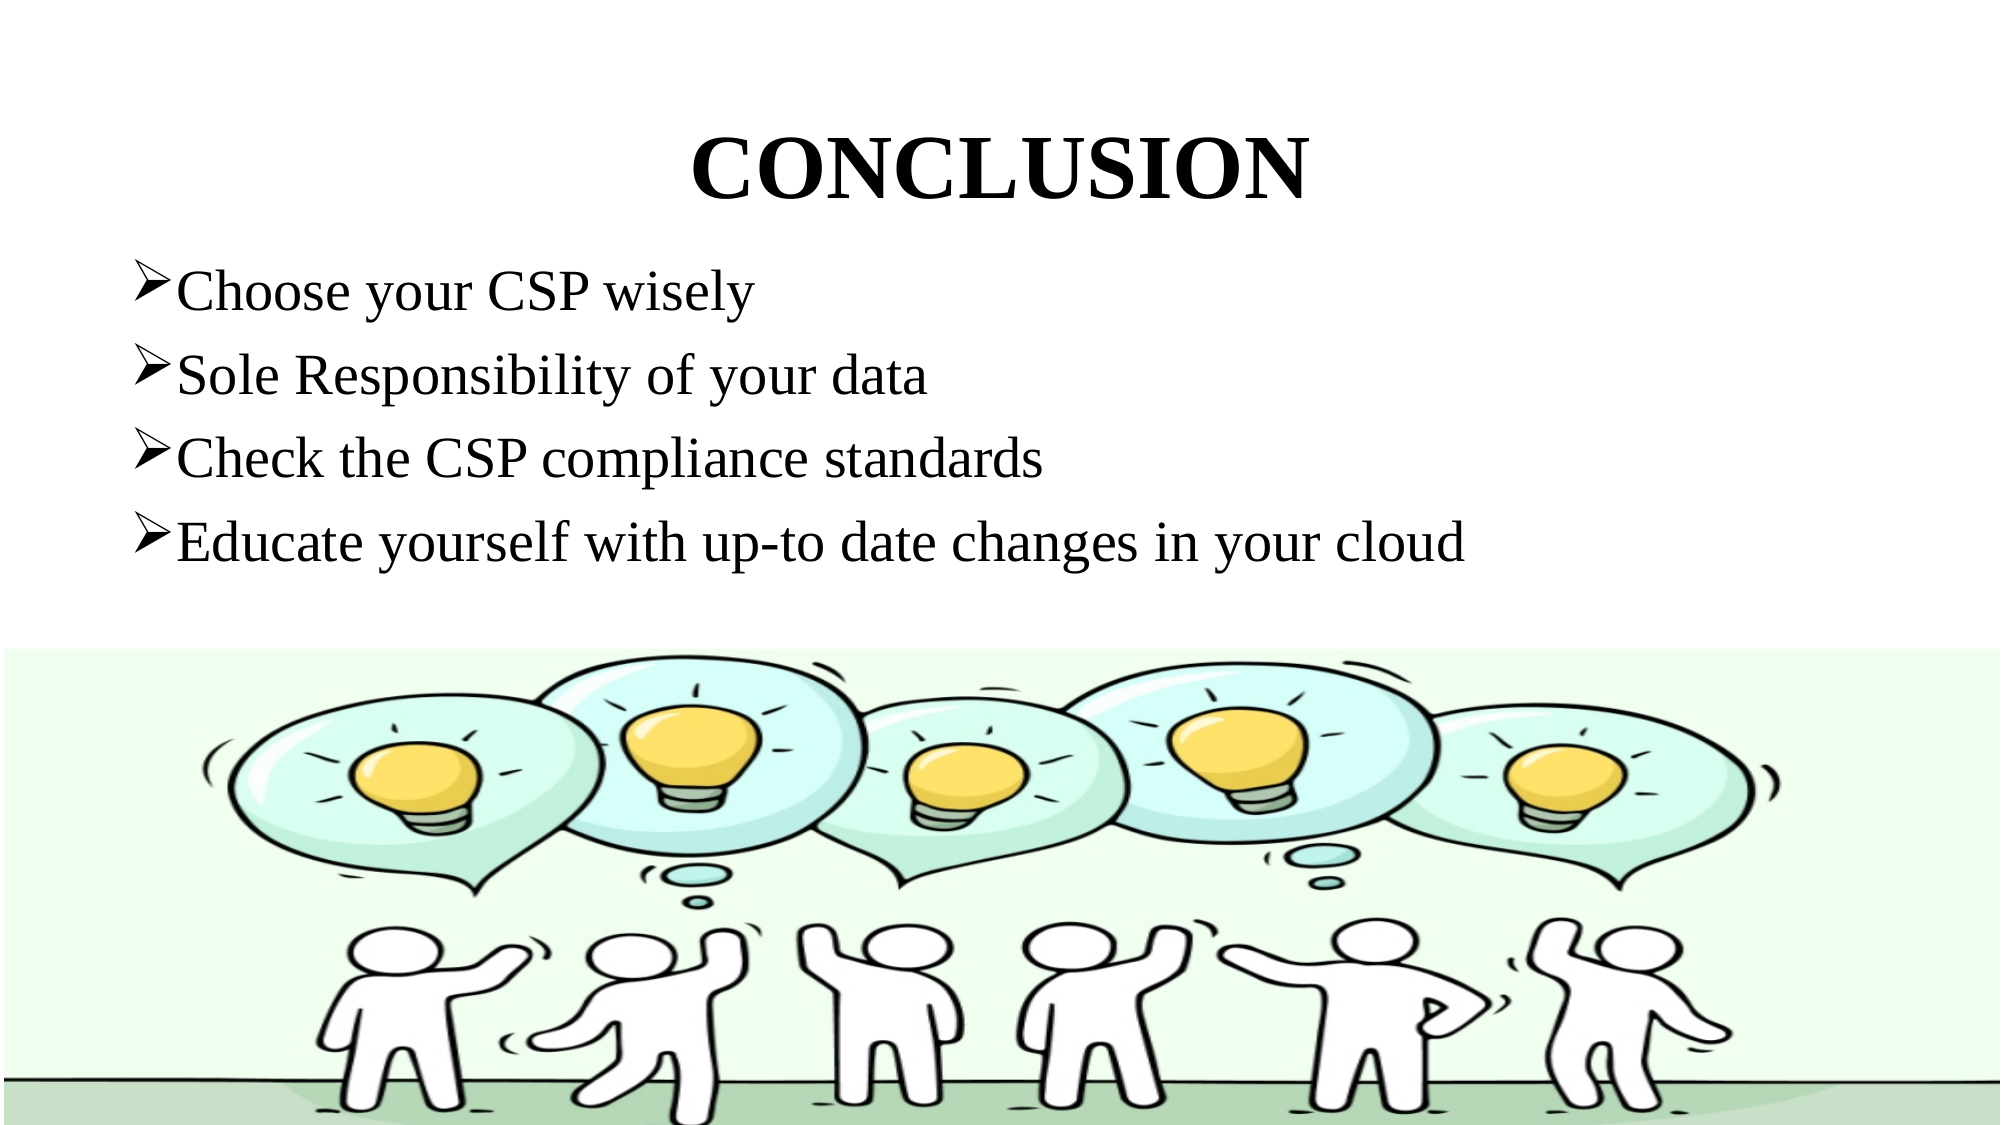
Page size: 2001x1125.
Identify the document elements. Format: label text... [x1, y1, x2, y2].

picture [0, 649, 2000, 1125]
title CONCLUSION [137, 59, 1863, 278]
list Choose your CSP wisely Sole Responsibility of your data Check the CSP compliance standards Educate yourself with up-to date changes in your cloud [115, 252, 1841, 649]
